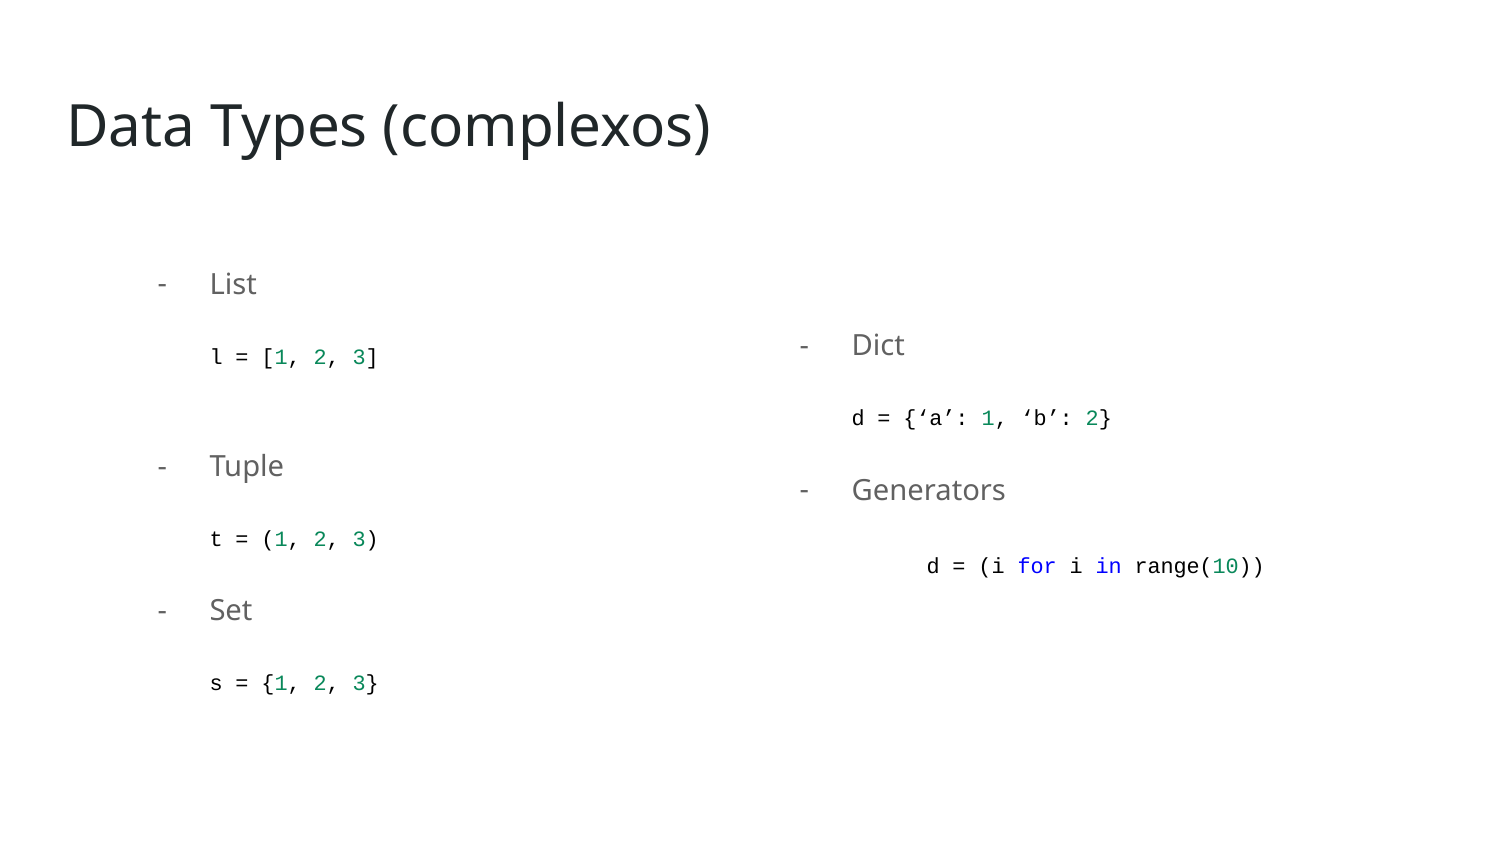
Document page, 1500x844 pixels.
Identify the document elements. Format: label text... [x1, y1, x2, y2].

list Dict d = {‘a’: 1, ‘b’: 2} Generators d = (i for i in range(10)) [761, 241, 1381, 728]
list List l = [1, 2, 3] Tuple t = (1, 2, 3) Set s = {1, 2, 3} [119, 241, 739, 714]
title Data Types (complexos) [51, 72, 1449, 167]
